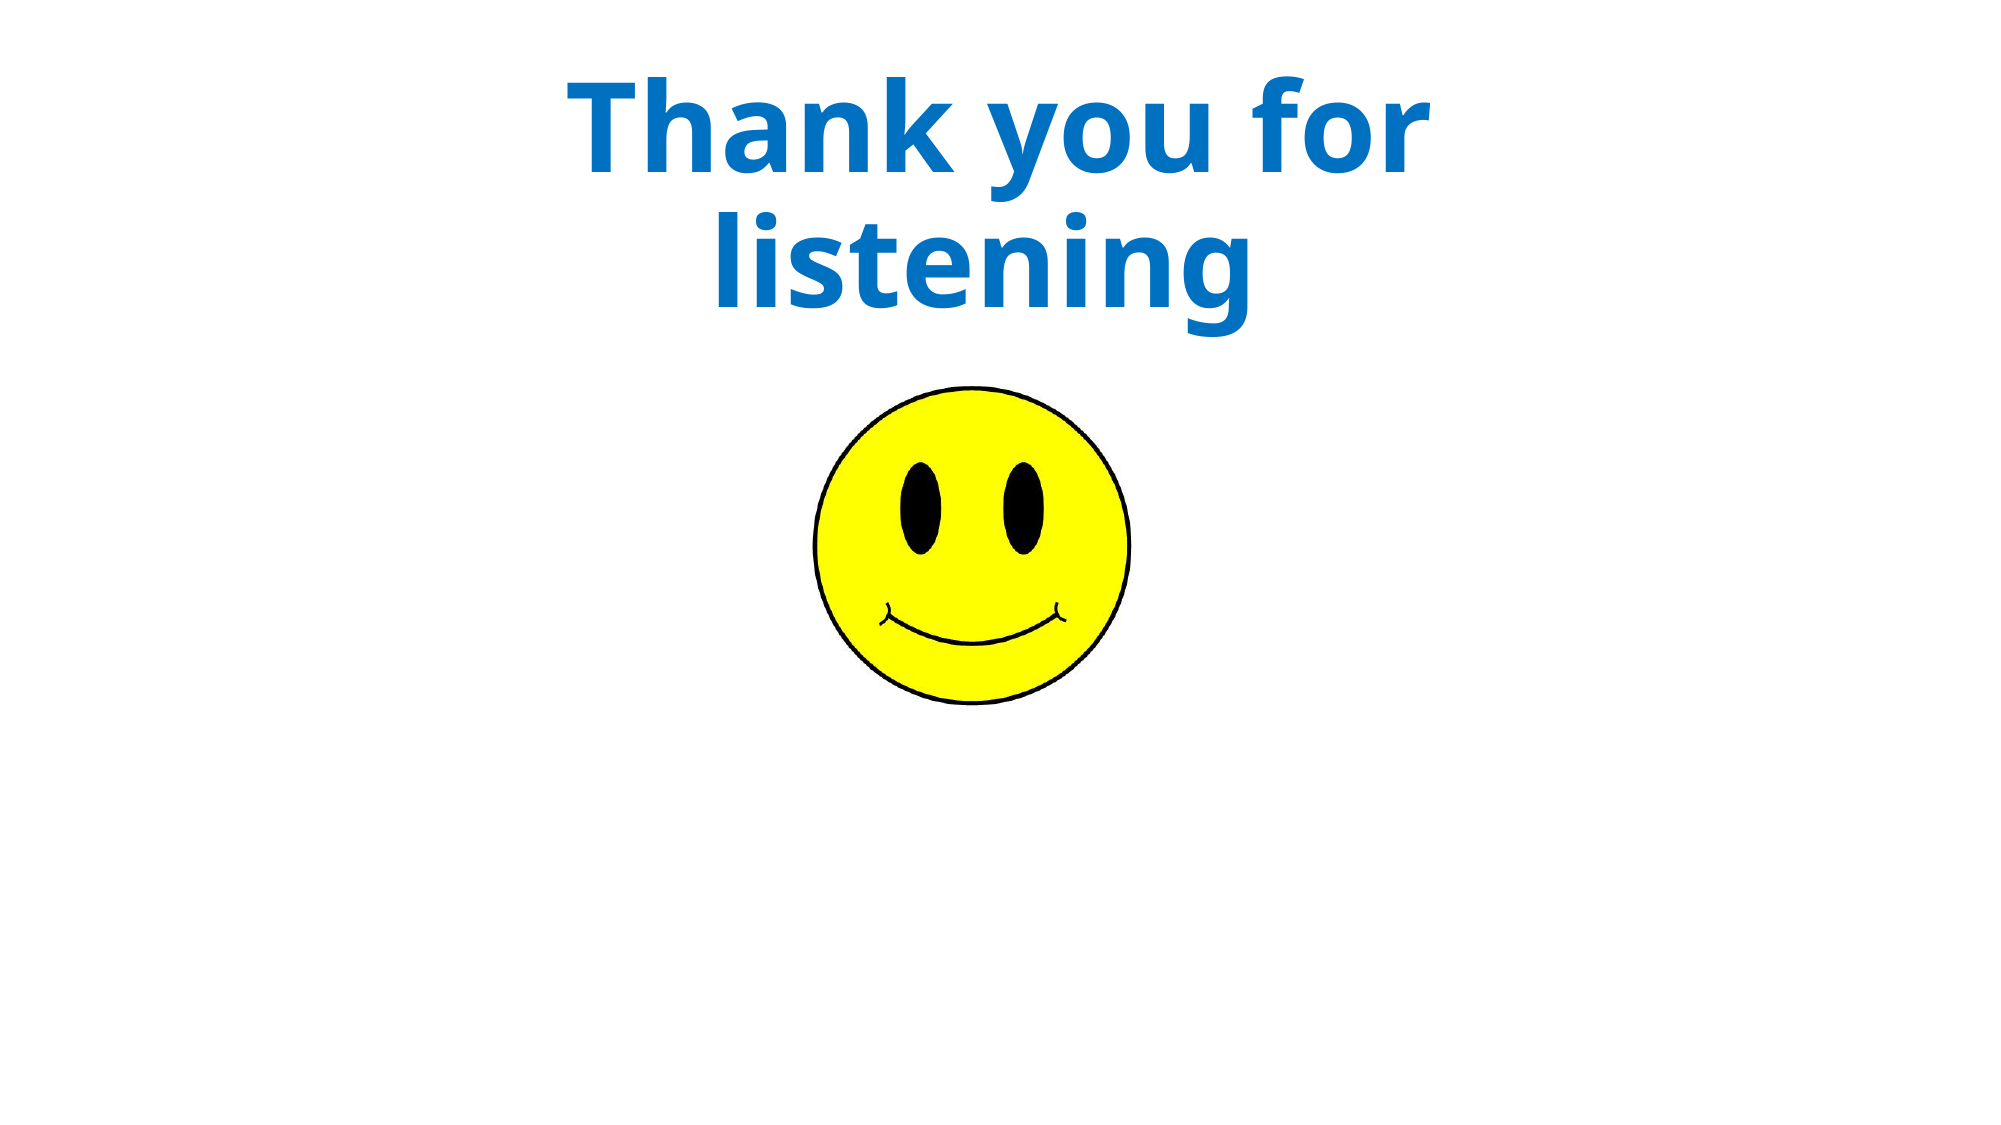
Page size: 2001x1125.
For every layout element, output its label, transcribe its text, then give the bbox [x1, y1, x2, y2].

picture [600, 287, 1326, 832]
title Thank you for listening [362, 20, 1638, 350]
